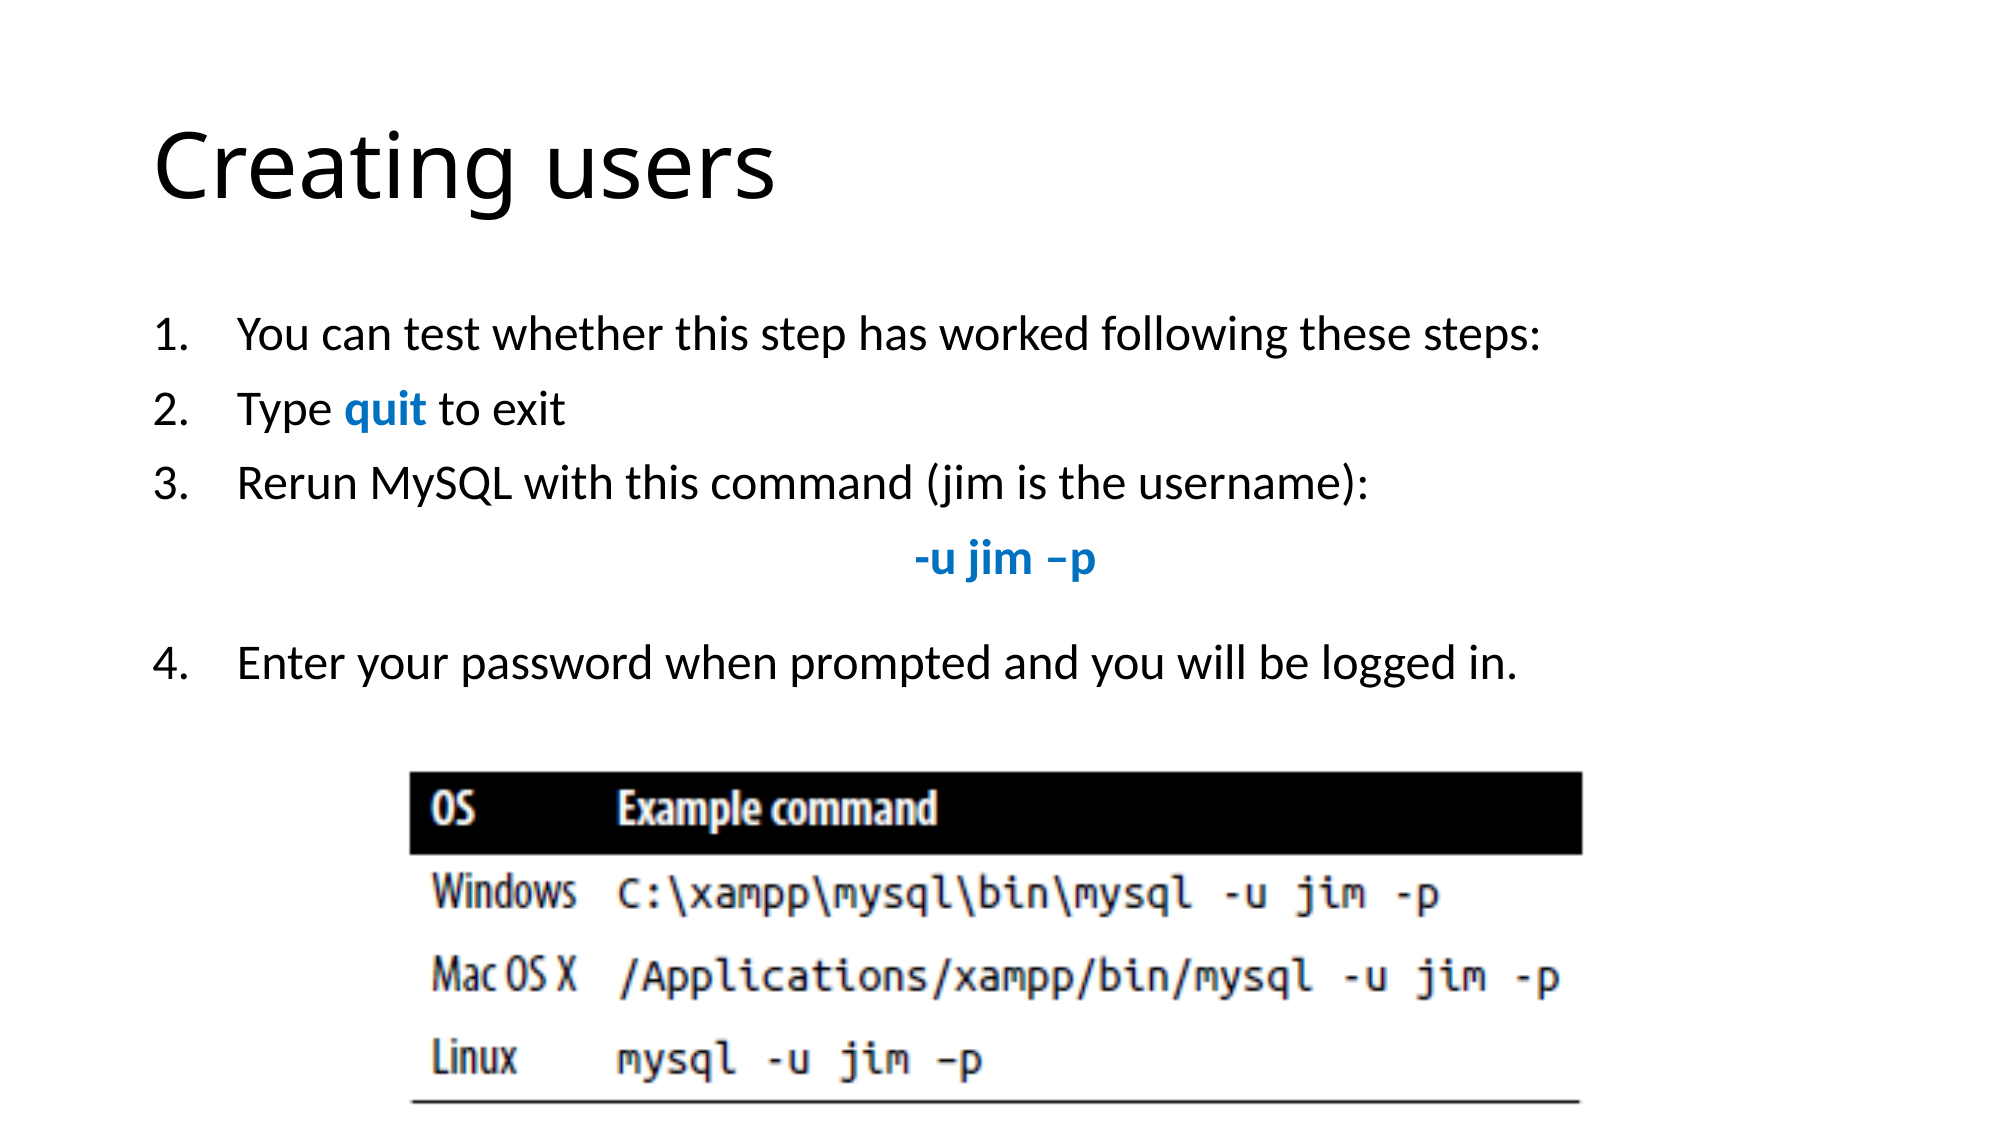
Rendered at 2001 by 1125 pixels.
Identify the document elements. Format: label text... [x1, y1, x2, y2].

picture [393, 761, 1607, 1125]
title Creating users [137, 59, 1863, 278]
list You can test whether this step has worked following these steps: Type quit to exit Rerun MySQL with this command (jim is the username): -u jim –p Enter your password when prompted and you will be logged in. [137, 299, 1863, 1014]
